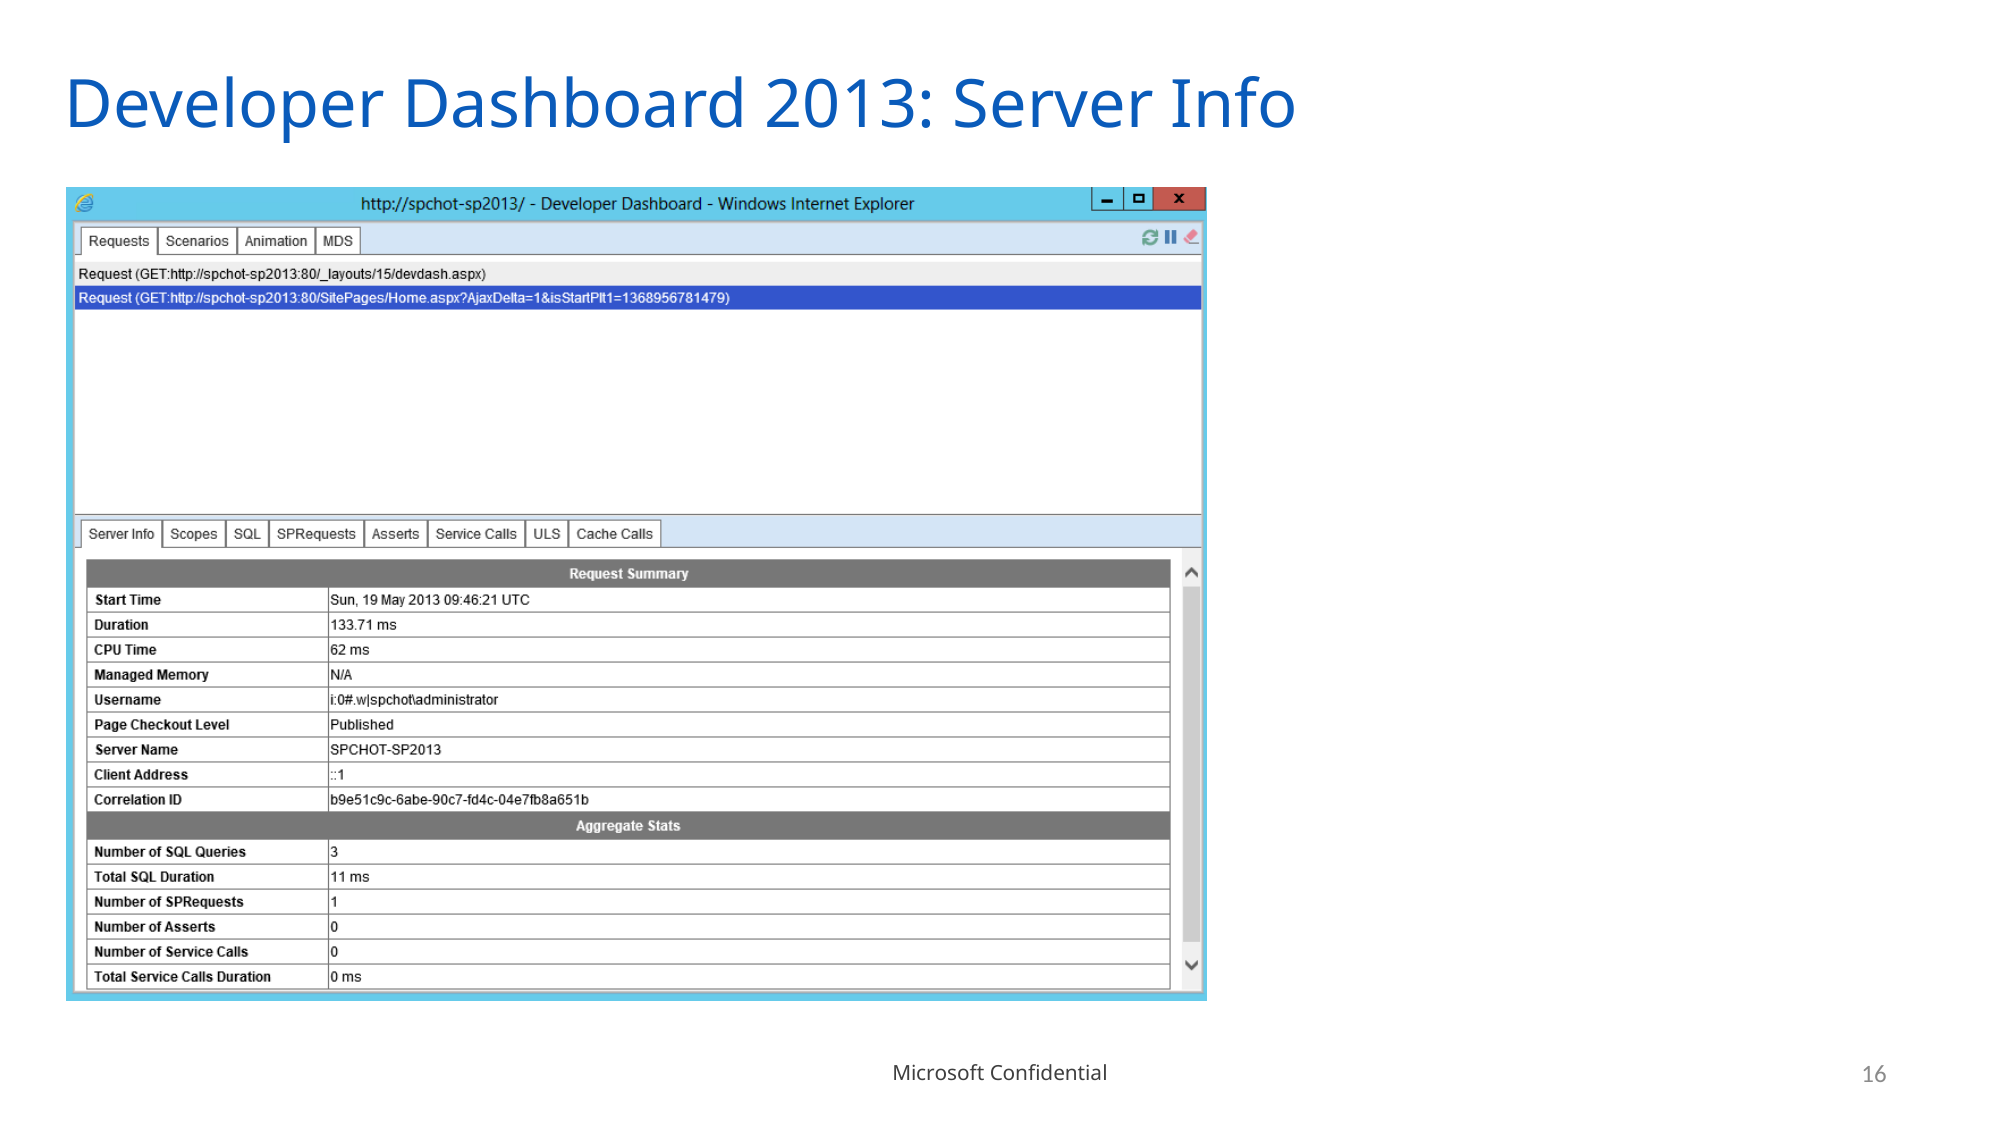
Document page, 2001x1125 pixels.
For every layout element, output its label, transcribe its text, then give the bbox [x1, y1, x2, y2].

title Developer Dashboard 2013: Server Info [49, 49, 1899, 162]
picture [65, 187, 1207, 1001]
slide_number 16 [1451, 1042, 1902, 1103]
